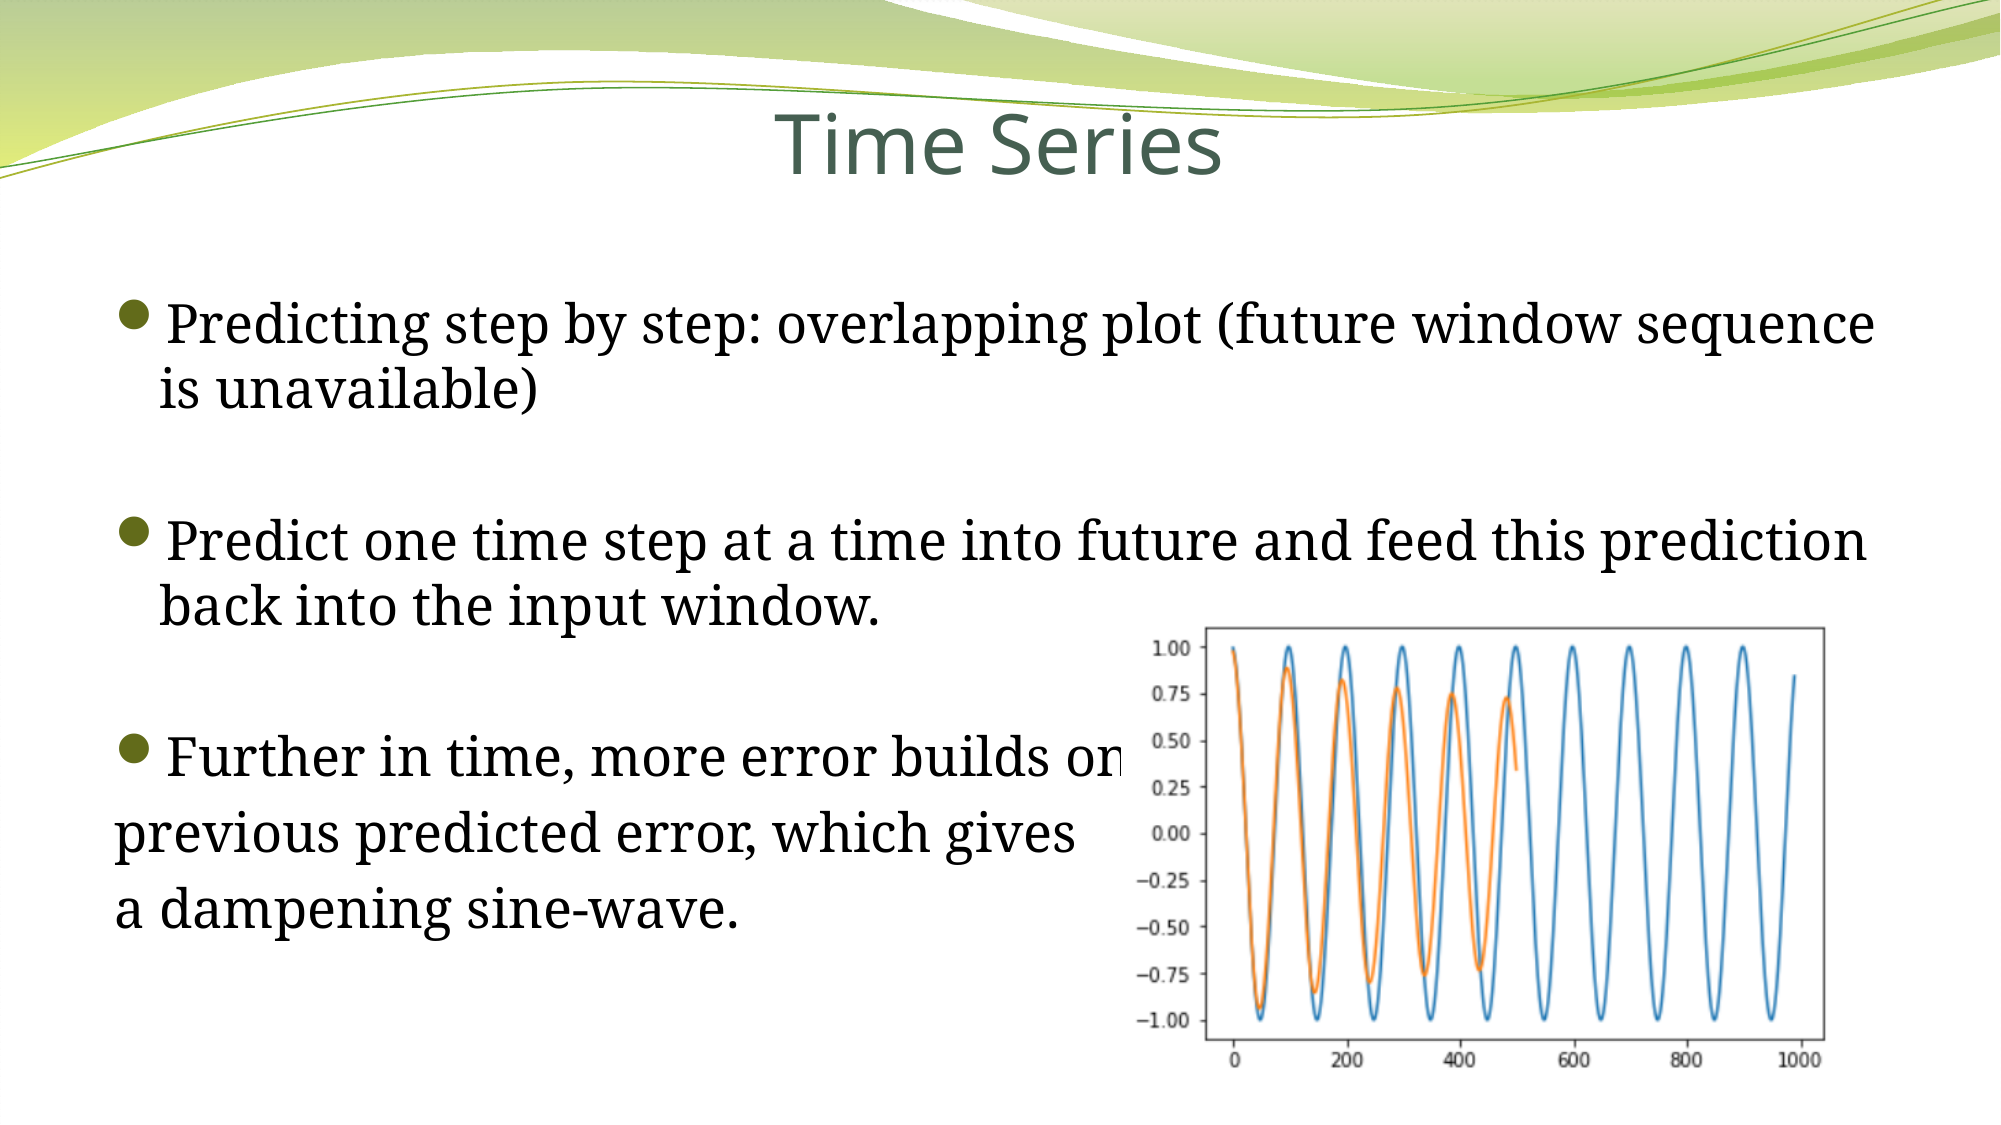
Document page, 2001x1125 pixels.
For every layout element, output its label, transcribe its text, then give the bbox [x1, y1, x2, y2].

title Time Series [99, 72, 1900, 192]
list Predicting step by step: overlapping plot (future window sequence is unavailable) Predict one time step at a time into future and feed this prediction back into the input window. Further in time, more error builds on previous predicted error, which gives a dampening sine-wave. [99, 205, 1900, 1038]
picture [1121, 602, 1954, 1105]
